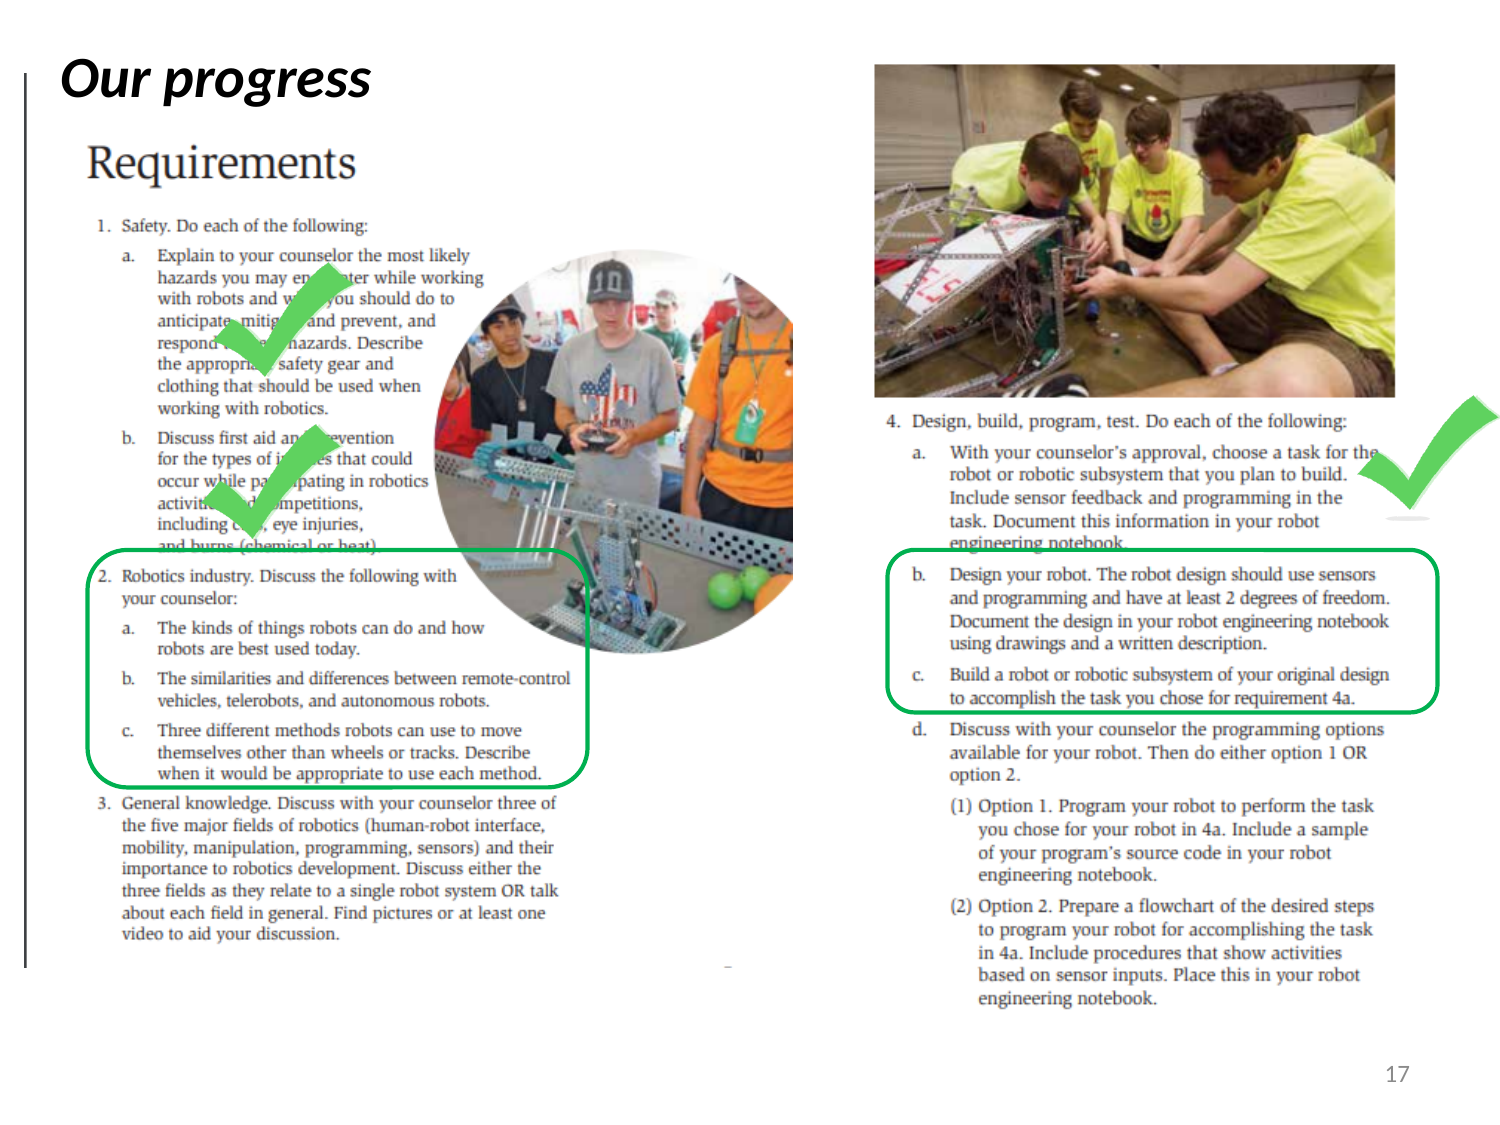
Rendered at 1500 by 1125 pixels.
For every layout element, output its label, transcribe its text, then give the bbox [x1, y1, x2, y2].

text_box Our progress [45, 32, 387, 71]
text_box [1429, 554, 1440, 708]
slide_number 17 [1074, 1042, 1425, 1103]
picture [805, 49, 1500, 1026]
picture [24, 73, 794, 968]
